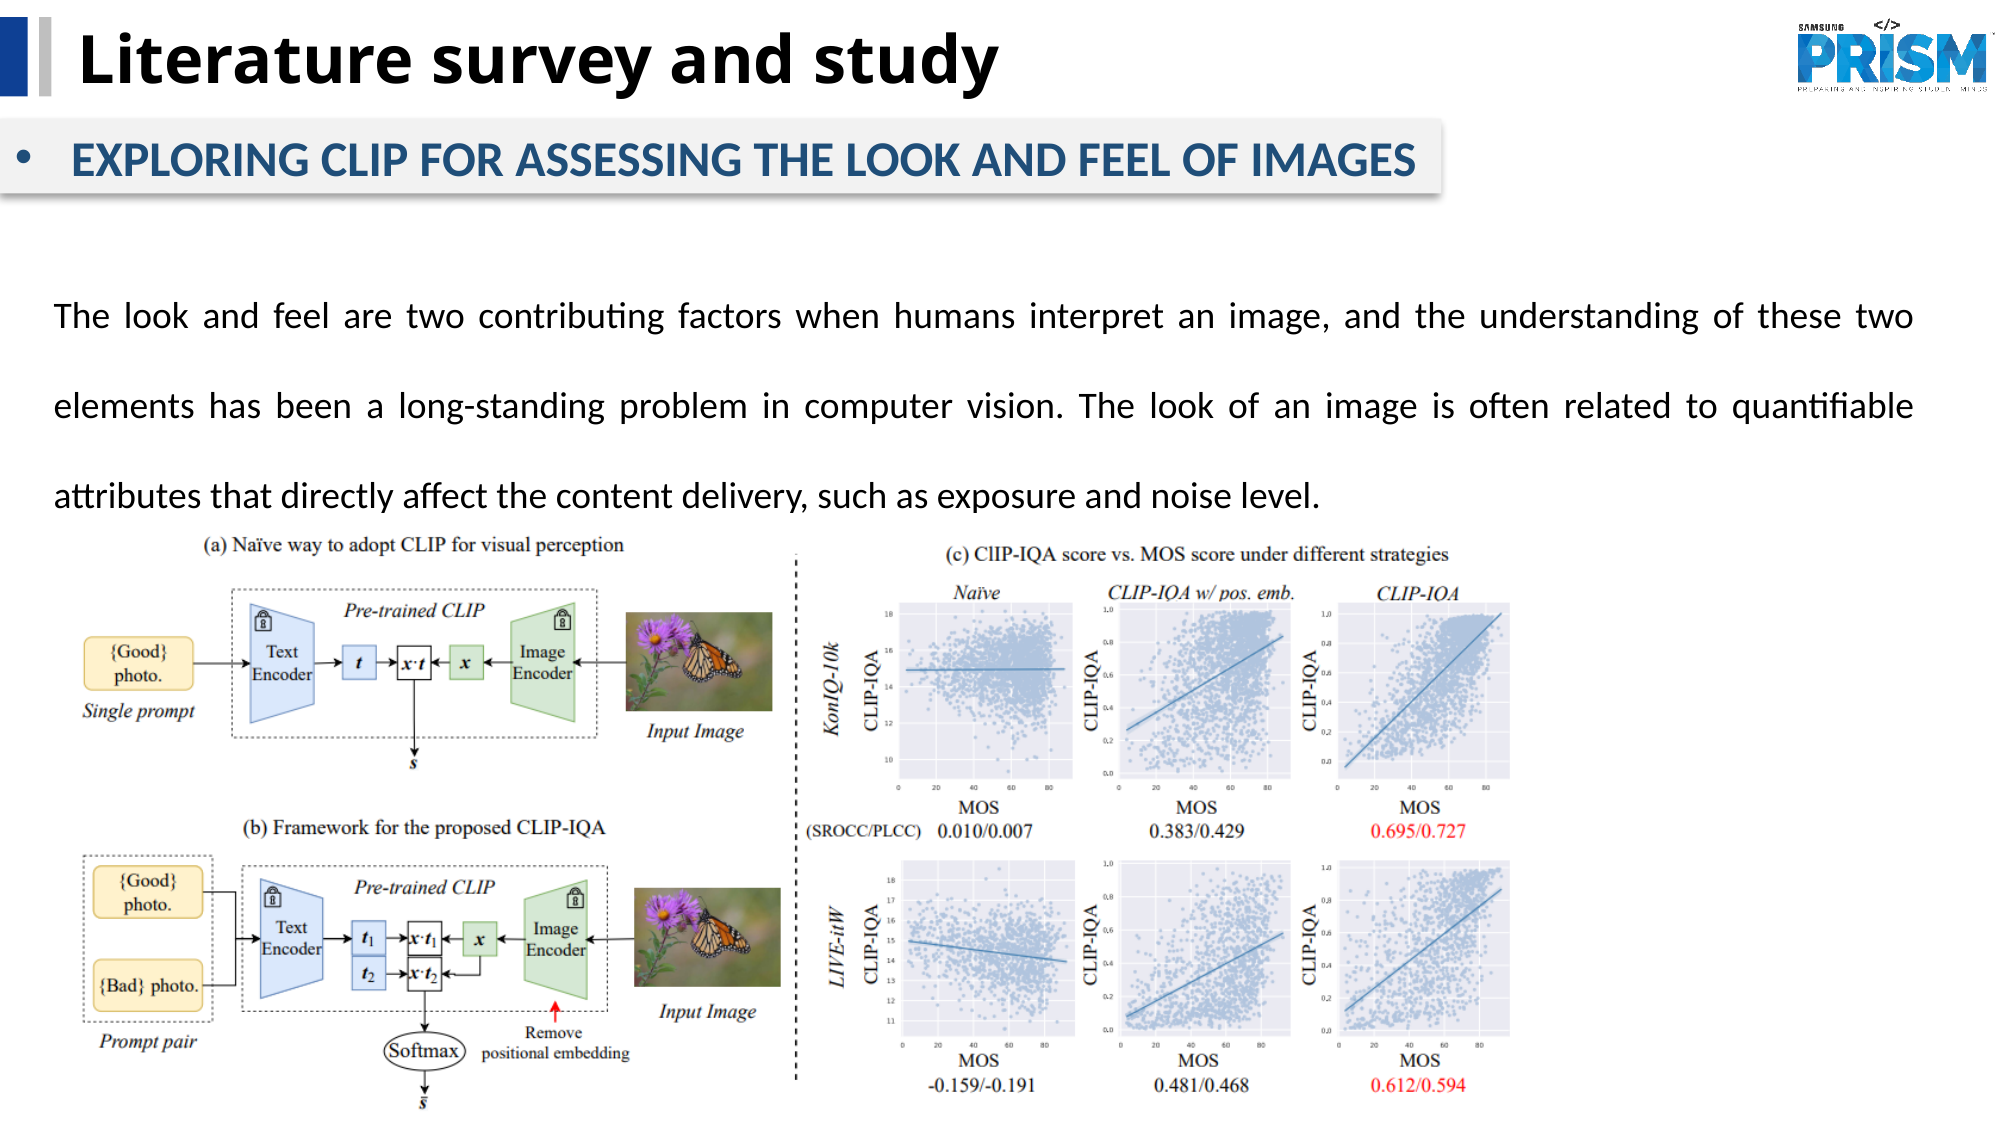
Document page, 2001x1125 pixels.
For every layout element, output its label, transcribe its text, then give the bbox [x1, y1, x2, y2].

picture [45, 513, 1533, 1117]
text_box [38, 16, 52, 97]
text_box EXPLORING CLIP FOR ASSESSING THE LOOK AND FEEL OF IMAGES [0, 118, 1442, 194]
picture [1794, 17, 2000, 96]
text_box The look and feel are two contributing factors when humans interpret an image, and the understanding of these two elements has been a long-standing problem in computer vision. The look of an image is often related to quantifiable attributes that directly affect the content delivery, such as exposure and noise level. [38, 238, 1932, 524]
text_box [0, 16, 29, 97]
text_box Literature survey and study [62, 9, 1605, 105]
